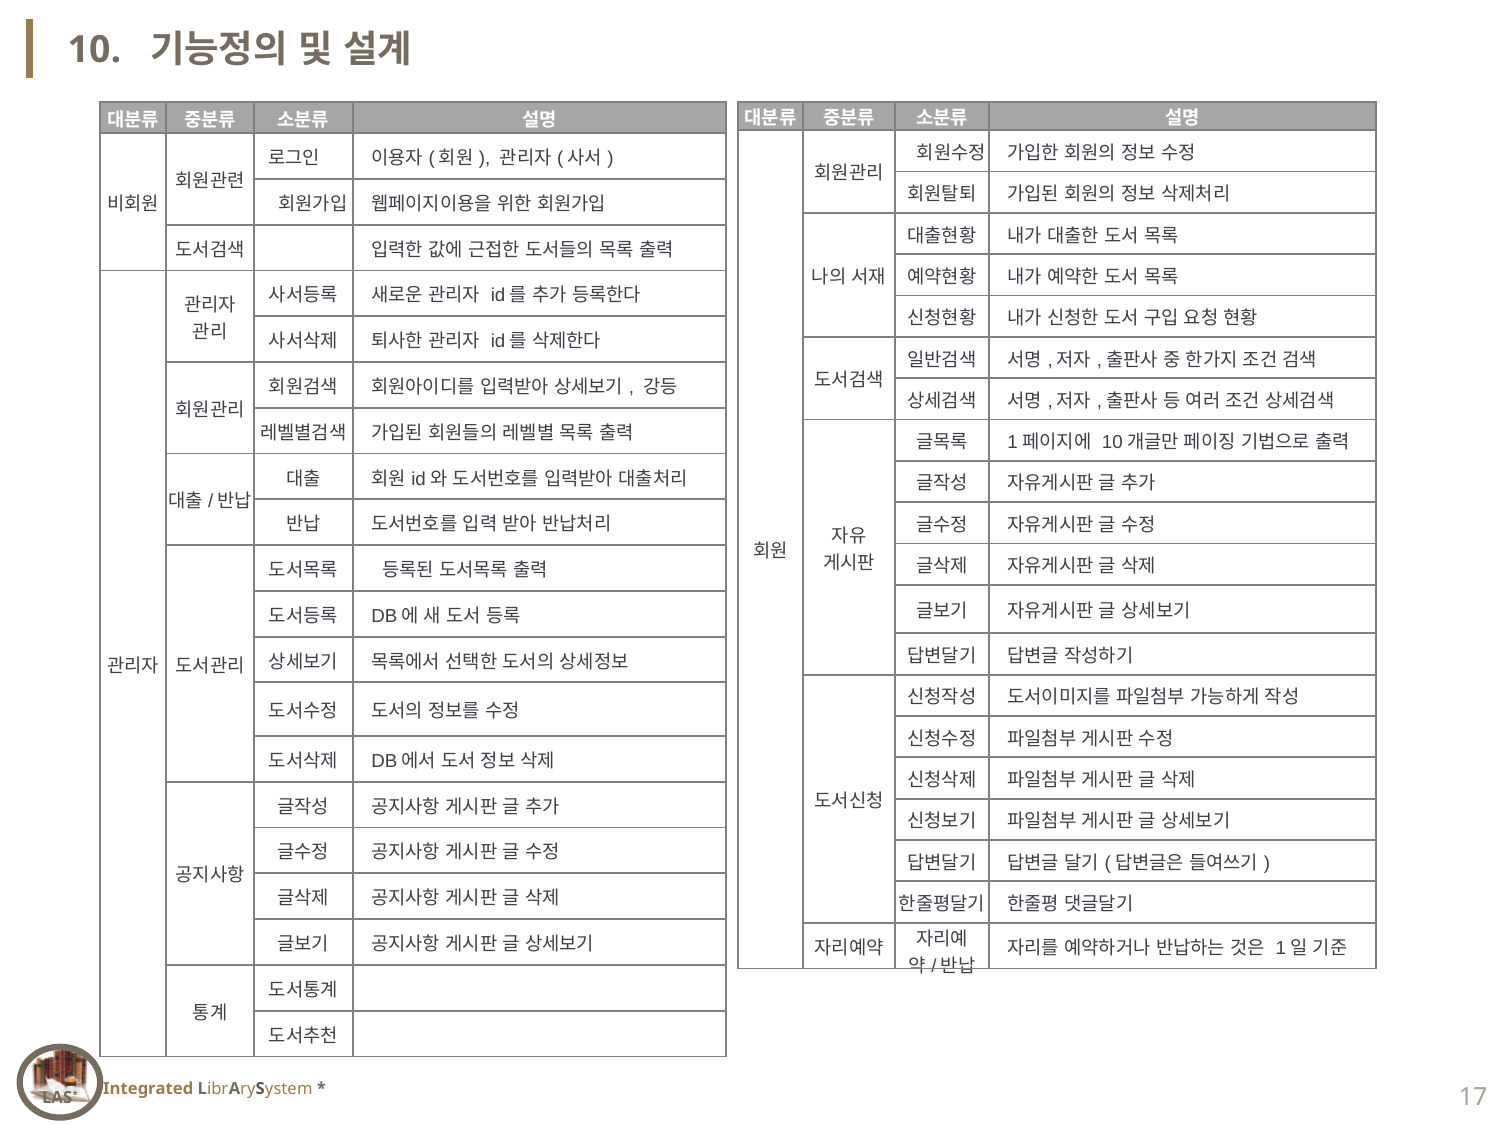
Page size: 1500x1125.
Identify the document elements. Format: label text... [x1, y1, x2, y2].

table_cell 한줄평 댓글달기 [990, 882, 1375, 922]
table_cell 회원관리 [167, 363, 253, 453]
table_cell 신청보기 [896, 800, 988, 839]
table_cell 회원검색 [255, 363, 352, 407]
table_cell 상세보기 [255, 638, 352, 681]
table_cell 신청수정 [896, 717, 988, 756]
table_cell 레벨별검색 [255, 409, 352, 453]
table_cell 글삭제 [255, 874, 352, 918]
table_cell 관리자 [101, 271, 165, 1056]
table_cell 회원탈퇴 [896, 172, 988, 212]
table_cell 파일첨부 게시판 수정 [990, 717, 1375, 756]
table_cell 글작성 [896, 462, 988, 501]
table_cell 회원수정 [896, 131, 988, 171]
table_cell 회원가입 [255, 180, 352, 224]
table_cell 통계 [167, 966, 253, 1056]
table_cell 자유 게시판 [804, 420, 894, 674]
table_cell 가입한 회원의 정보 수정 [990, 131, 1375, 171]
table_cell DB에서 도서 정보 삭제 [354, 737, 725, 781]
slide_number 17 [1152, 1067, 1500, 1125]
table_cell 공지사항 [167, 783, 253, 964]
table_cell 회원관련 [167, 134, 253, 224]
picture [72, 1044, 91, 1054]
table_cell [354, 1012, 725, 1056]
table_cell 1페이지에 10개글만 페이징 기법으로 출력 [990, 420, 1375, 460]
table_cell 비회원 [101, 134, 165, 270]
table_header 대분류 [739, 103, 802, 129]
table_cell 도서검색 [167, 226, 253, 270]
table_cell 글보기 [255, 920, 352, 964]
table_cell 입력한 값에 근접한 도서들의 목록 출력 [354, 226, 725, 270]
table_cell 자유게시판 글 삭제 [990, 544, 1375, 584]
table_cell 답변달기 [896, 841, 988, 880]
picture [29, 1044, 48, 1054]
table_cell 신청작성 [896, 676, 988, 715]
table_cell 로그인 [255, 134, 352, 178]
table_header 중분류 [167, 103, 253, 132]
table_cell 도서신청 [804, 676, 894, 922]
picture [29, 1050, 91, 1107]
table_cell 사서등록 [255, 271, 352, 315]
table_cell 상세검색 [896, 379, 988, 419]
table_cell 서명,저자,출판사 중 한가지 조건 검색 [990, 338, 1375, 377]
table_cell 이용자(회원), 관리자(사서) [354, 134, 725, 178]
table_cell 공지사항 게시판 글 추가 [354, 783, 725, 827]
table_header 설명 [354, 103, 725, 132]
table_cell 답변글 작성하기 [990, 634, 1375, 674]
table_cell 도서수정 [255, 683, 352, 735]
table_cell 반납 [255, 500, 352, 544]
table_cell 파일첨부 게시판 글 삭제 [990, 758, 1375, 798]
table_cell 대출현황 [896, 214, 988, 253]
table_cell 글수정 [896, 503, 988, 543]
table_cell 퇴사한 관리자 id를 삭제한다 [354, 317, 725, 361]
table_cell 내가 예약한 도서 목록 [990, 255, 1375, 295]
table_cell [354, 966, 725, 1010]
table_cell 파일첨부 게시판 글 상세보기 [990, 800, 1375, 839]
table_cell 글보기 [896, 586, 988, 632]
table_header 중분류 [804, 103, 894, 129]
table_cell 웹페이지이용을 위한 회원가입 [354, 180, 725, 224]
table_cell 일반검색 [896, 338, 988, 377]
table_cell 도서관리 [167, 546, 253, 781]
table_cell 회원 [739, 131, 802, 968]
table_cell 자유게시판 글 상세보기 [990, 586, 1375, 632]
table_cell DB에 새 도서 등록 [354, 592, 725, 636]
table_cell 도서삭제 [255, 737, 352, 781]
table_cell 가입된 회원들의 레벨별 목록 출력 [354, 409, 725, 453]
table_cell 글삭제 [896, 544, 988, 584]
table_header 대분류 [101, 103, 165, 132]
table_cell 도서추천 [255, 1012, 352, 1056]
table_cell 목록에서 선택한 도서의 상세정보 [354, 638, 725, 681]
table_cell 대출/반납 [167, 454, 253, 544]
table_header 소분류 [255, 103, 352, 132]
table_cell 글목록 [896, 420, 988, 460]
table_cell 글작성 [255, 783, 352, 827]
table_cell 도서목록 [255, 546, 352, 590]
table_cell 답변달기 [896, 634, 988, 674]
table_cell 자리예약/반납 [896, 924, 988, 968]
table_cell 나의 서재 [804, 214, 894, 336]
table_cell 내가 신청한 도서 구입 요청 현황 [990, 296, 1375, 336]
text_box 10. 기능정의 및 설계 [53, 17, 535, 78]
table_cell 자유게시판 글 추가 [990, 462, 1375, 501]
table_cell 자리예약 [804, 924, 894, 968]
table_header 소분류 [896, 103, 988, 129]
table_cell 도서통계 [255, 966, 352, 1010]
table_cell 글수정 [255, 828, 352, 872]
table_cell 신청삭제 [896, 758, 988, 798]
table_cell 서명,저자,출판사 등 여러 조건 상세검색 [990, 379, 1375, 419]
table_cell 도서검색 [804, 338, 894, 419]
table_cell [255, 226, 352, 270]
table_cell 자리를 예약하거나 반납하는 것은 1일 기준 [990, 924, 1375, 968]
table_cell 대출 [255, 454, 352, 498]
table_cell 도서의 정보를 수정 [354, 683, 725, 735]
table_cell 등록된 도서목록 출력 [354, 546, 725, 590]
table_header 설명 [990, 103, 1375, 129]
table_cell 회원아이디를 입력받아 상세보기, 강등 [354, 363, 725, 407]
table_cell 회원관리 [804, 131, 894, 212]
table_cell 새로운 관리자 id를 추가 등록한다 [354, 271, 725, 315]
table_cell 한줄평달기 [896, 882, 988, 922]
table_cell 공지사항 게시판 글 삭제 [354, 874, 725, 918]
table_cell 도서번호를 입력 받아 반납처리 [354, 500, 725, 544]
table_cell 답변글 달기(답변글은 들여쓰기) [990, 841, 1375, 880]
table_cell 회원id와 도서번호를 입력받아 대출처리 [354, 454, 725, 498]
table_cell 신청현황 [896, 296, 988, 336]
table_cell 도서이미지를 파일첨부 가능하게 작성 [990, 676, 1375, 715]
table_cell 가입된 회원의 정보 삭제처리 [990, 172, 1375, 212]
table_cell 자유게시판 글 수정 [990, 503, 1375, 543]
table_cell 도서등록 [255, 592, 352, 636]
table_cell 내가 대출한 도서 목록 [990, 214, 1375, 253]
table_cell 예약현황 [896, 255, 988, 295]
table_cell 사서삭제 [255, 317, 352, 361]
table_cell 공지사항 게시판 글 상세보기 [354, 920, 725, 964]
table_cell 관리자 관리 [167, 271, 253, 361]
table_cell 공지사항 게시판 글 수정 [354, 828, 725, 872]
